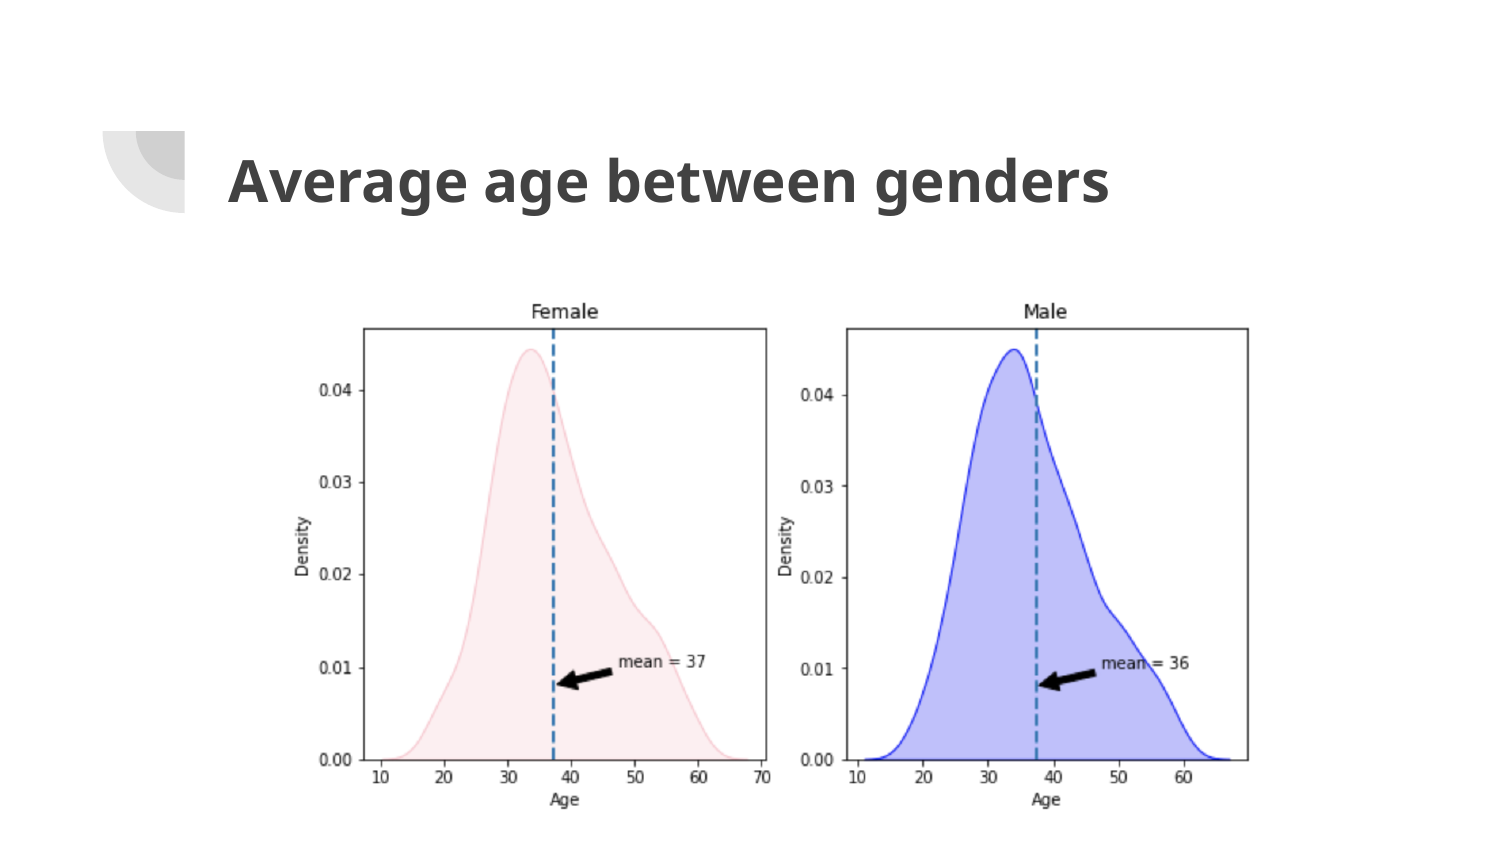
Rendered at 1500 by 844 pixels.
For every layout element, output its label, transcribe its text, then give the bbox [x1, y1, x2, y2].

title Average age between genders [213, 98, 1368, 263]
picture [263, 284, 1299, 817]
